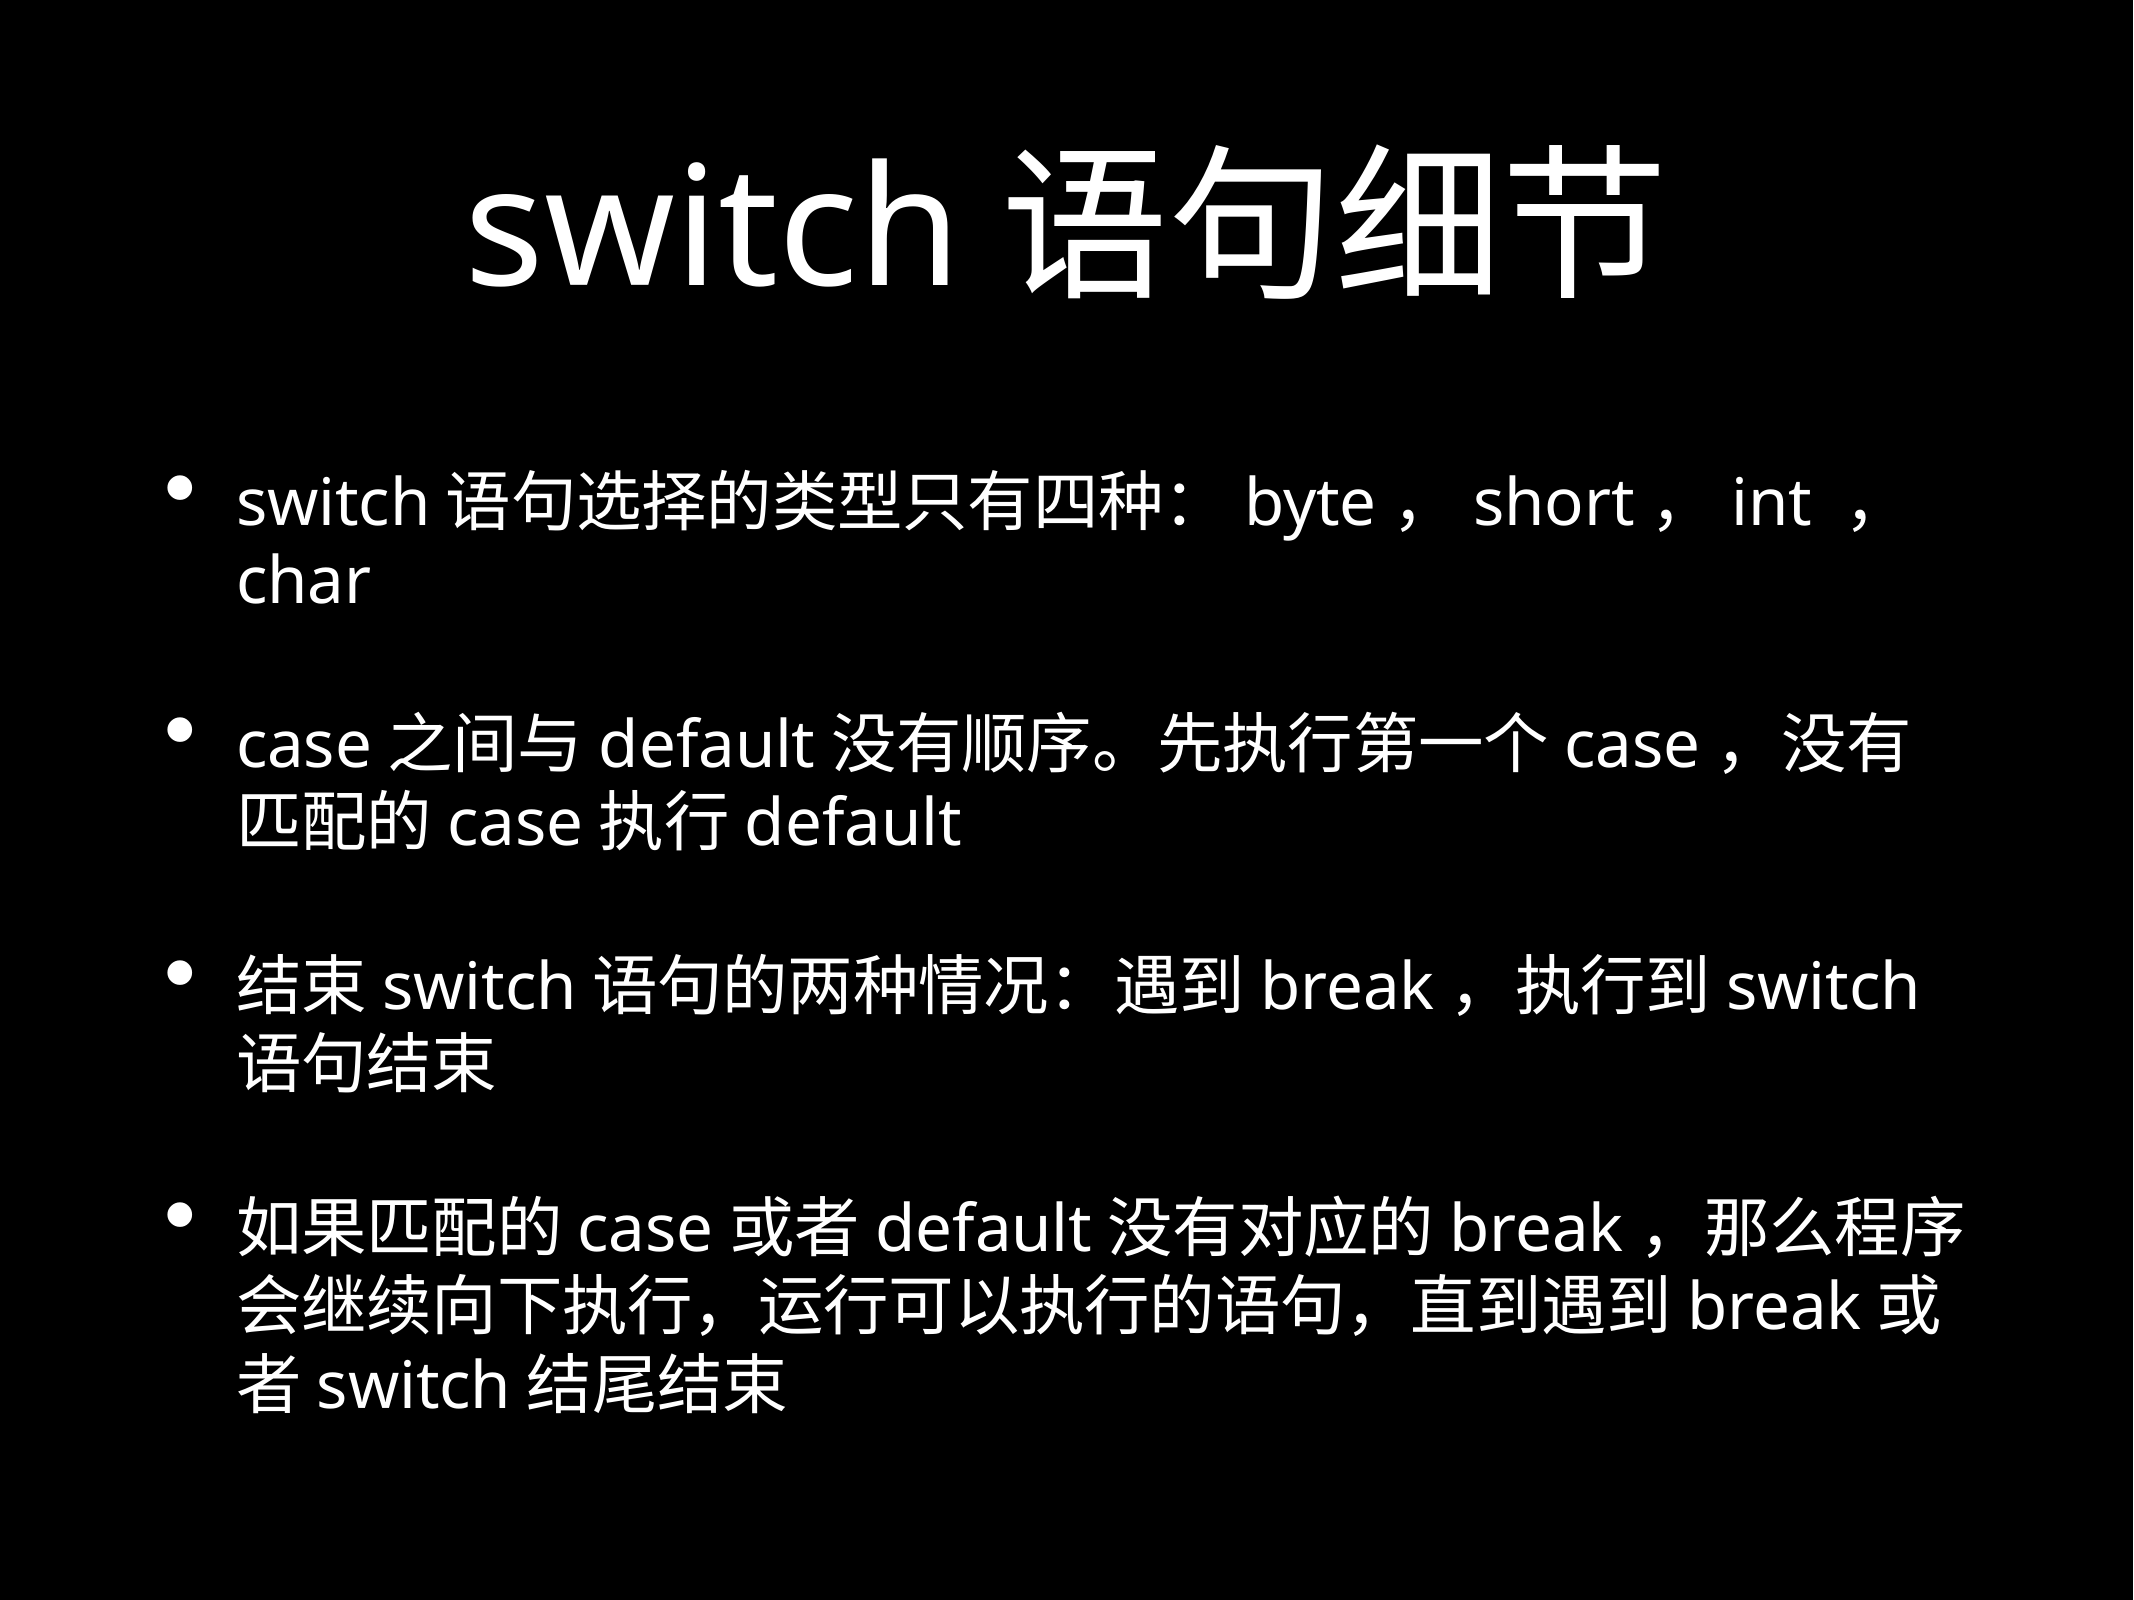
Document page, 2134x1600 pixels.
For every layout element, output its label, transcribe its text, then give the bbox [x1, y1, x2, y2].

list switch语句选择的类型只有四种：byte，short，int ， char case之间与default没有顺序。先执行第一个case，没有匹配的case执行default 结束switch语句的两种情况：遇到break，执行到switch语句结束 如果匹配的case或者default没有对应的break，那么程序会继续向下执行，运行可以执行的语句，直到遇到break或者switch结尾结束 [155, 424, 1978, 1457]
title switch语句细节 [155, 41, 1978, 397]
